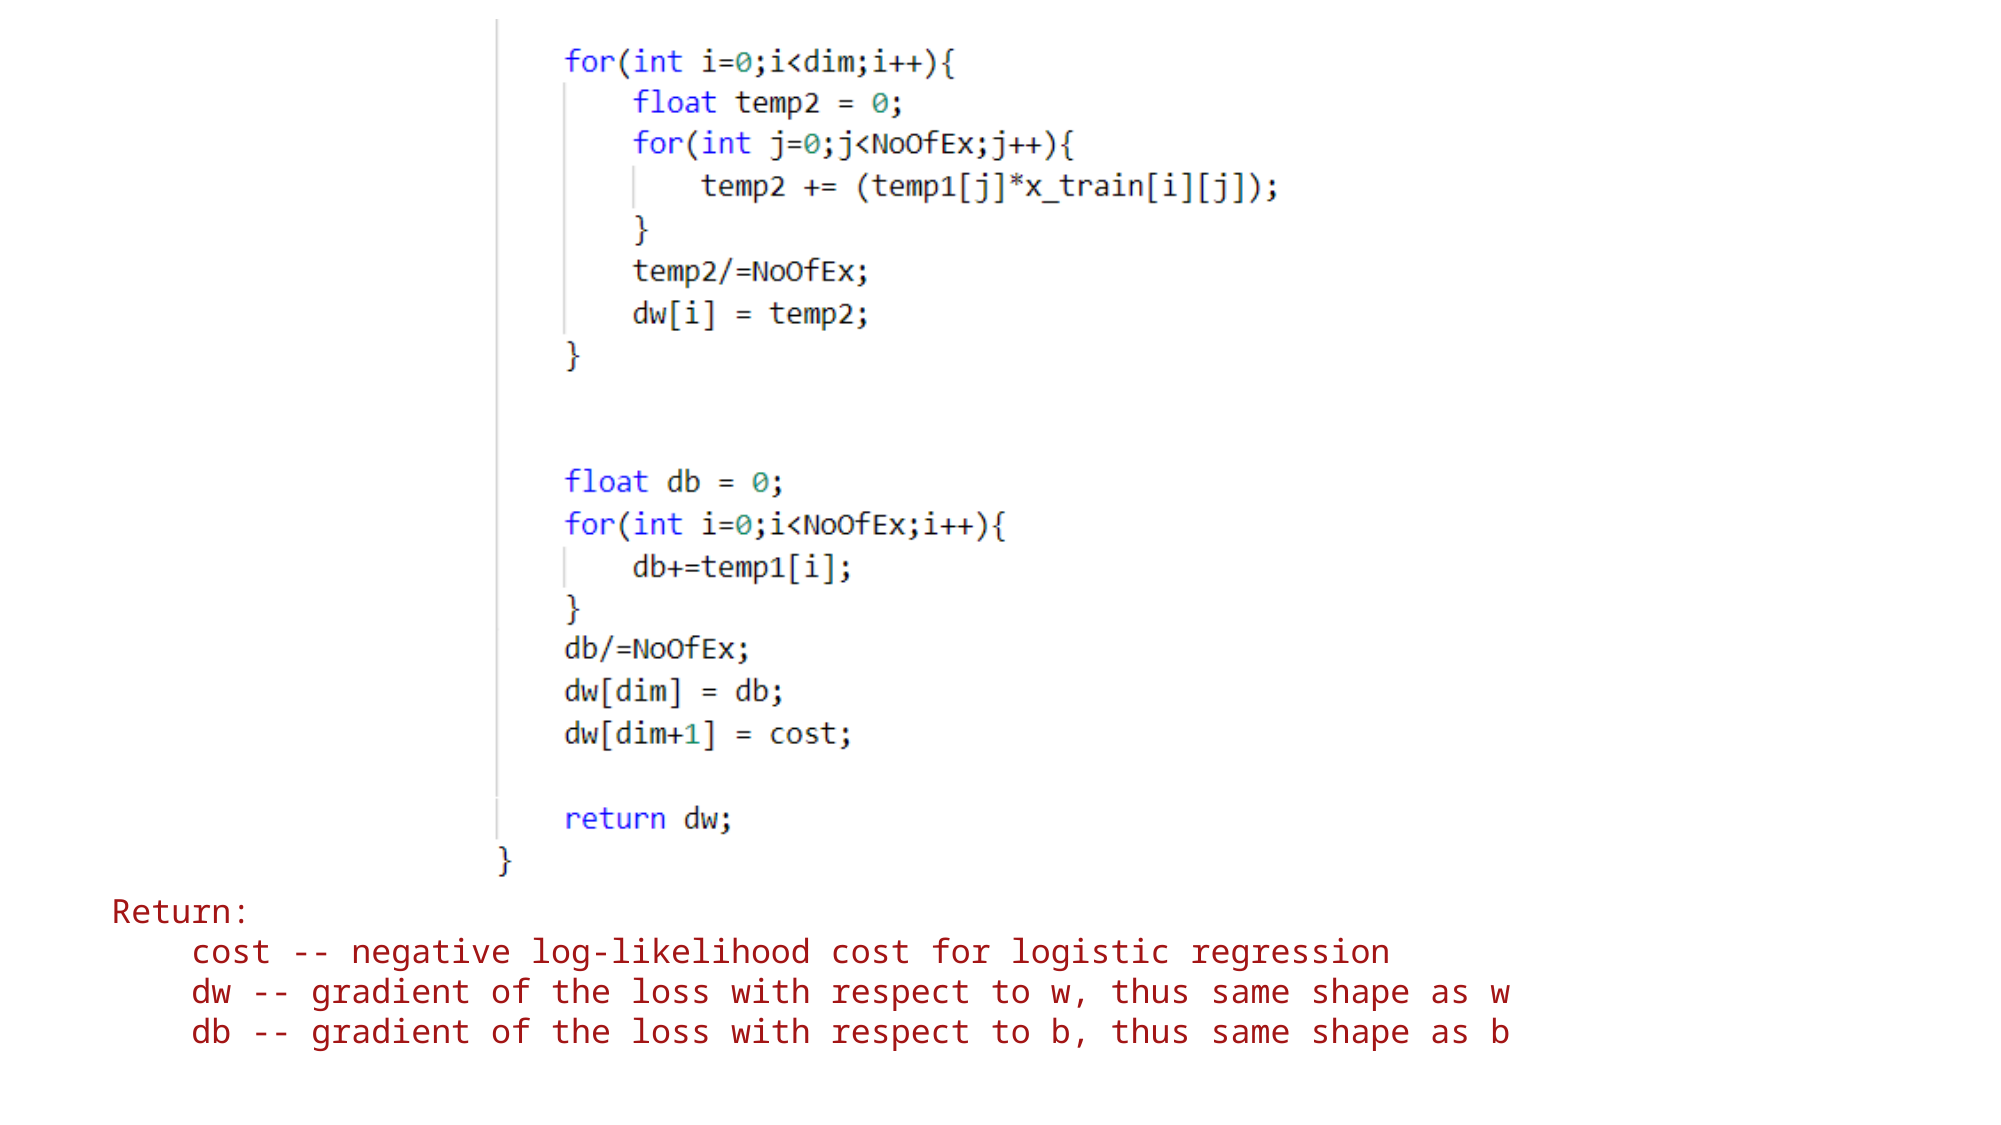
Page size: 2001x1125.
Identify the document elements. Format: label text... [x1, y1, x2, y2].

text_box Return: cost -- negative log-likelihood cost for logistic regression dw -- gradient of the loss with respect to w, thus same shape as w db -- gradient of the loss with respect to b, thus same shape as b [96, 883, 1540, 1058]
picture [489, 19, 1397, 884]
